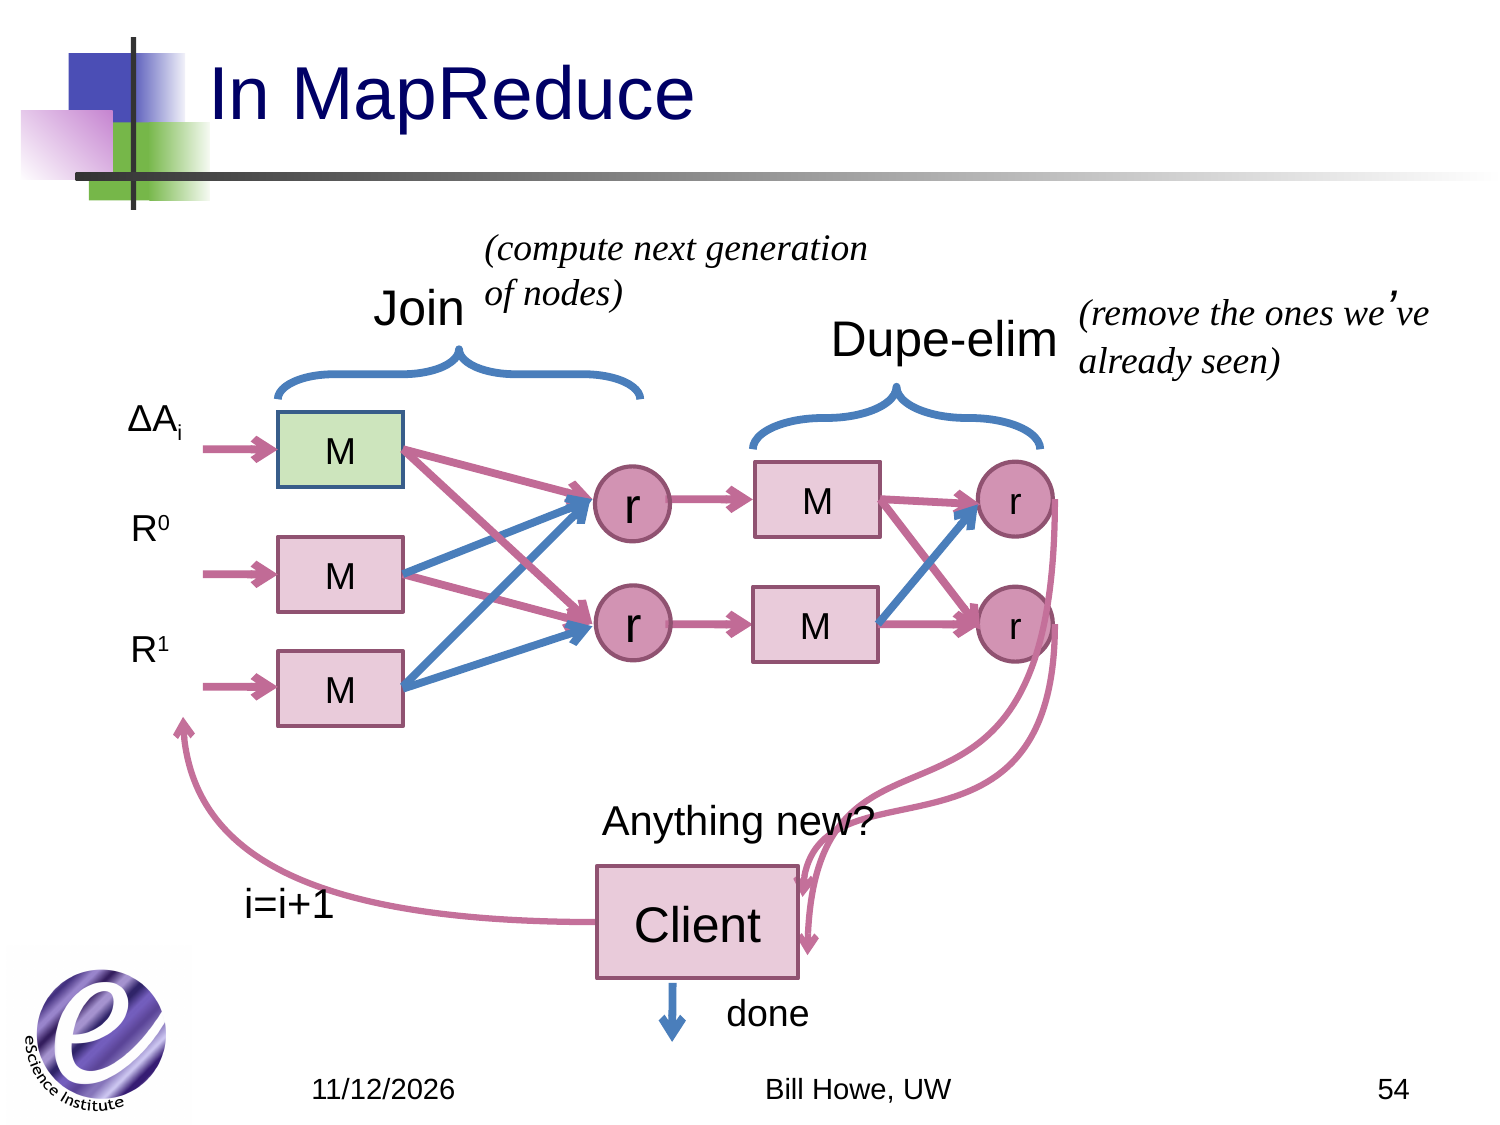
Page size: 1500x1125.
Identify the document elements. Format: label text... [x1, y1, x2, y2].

text_box M [276, 535, 397, 614]
text_box Join [358, 268, 520, 343]
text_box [404, 448, 593, 625]
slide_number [296, 1038, 609, 1113]
text_box Client [595, 864, 800, 980]
text_box Dupe-elim [815, 299, 1063, 374]
slide_number 54 [1112, 1037, 1425, 1113]
text_box M [753, 460, 882, 539]
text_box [404, 625, 593, 689]
text_box R0 [116, 497, 306, 557]
text_box r [597, 583, 673, 663]
text_box M [276, 649, 405, 715]
text_box [277, 349, 641, 400]
title In MapReduce [193, 52, 1482, 143]
text_box done [711, 981, 975, 1042]
text_box [752, 386, 1041, 450]
text_box r [597, 464, 672, 544]
text_box r [975, 459, 1055, 498]
text_box [140, 678, 226, 717]
footer Bill Howe, UW [620, 1037, 1096, 1113]
text_box Anything new? [600, 786, 797, 852]
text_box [807, 498, 1056, 956]
picture [6, 945, 192, 1125]
text_box ΔAi [112, 386, 201, 453]
text_box M [277, 411, 403, 487]
text_box M [751, 585, 802, 664]
text_box R1 [115, 617, 293, 678]
text_box (remove the ones we’ve already seen) [1063, 268, 1447, 388]
text_box (compute next generation of nodes) [469, 215, 896, 320]
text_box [182, 716, 596, 923]
